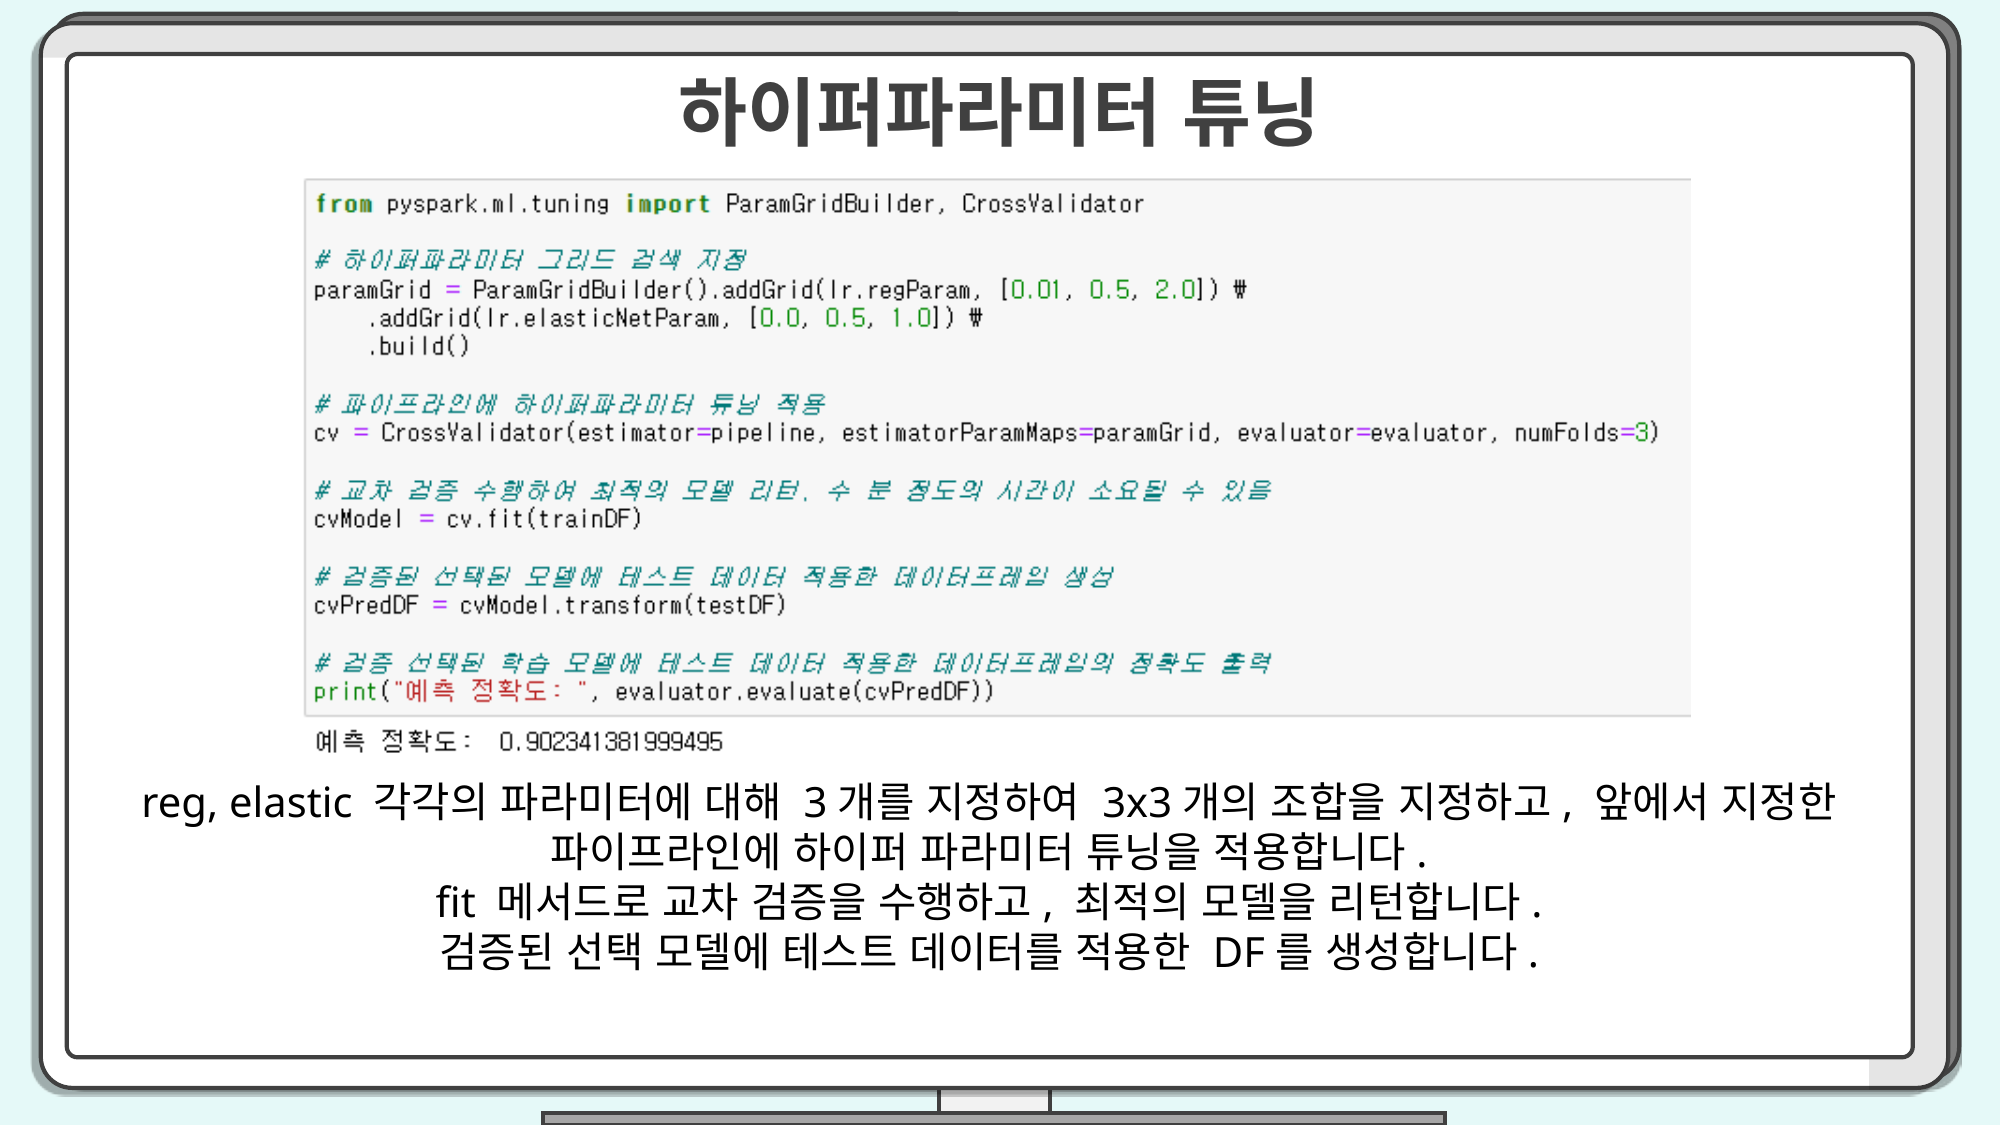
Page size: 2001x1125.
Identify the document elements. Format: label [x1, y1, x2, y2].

text_box [40, 13, 1960, 1125]
picture [297, 177, 1691, 768]
